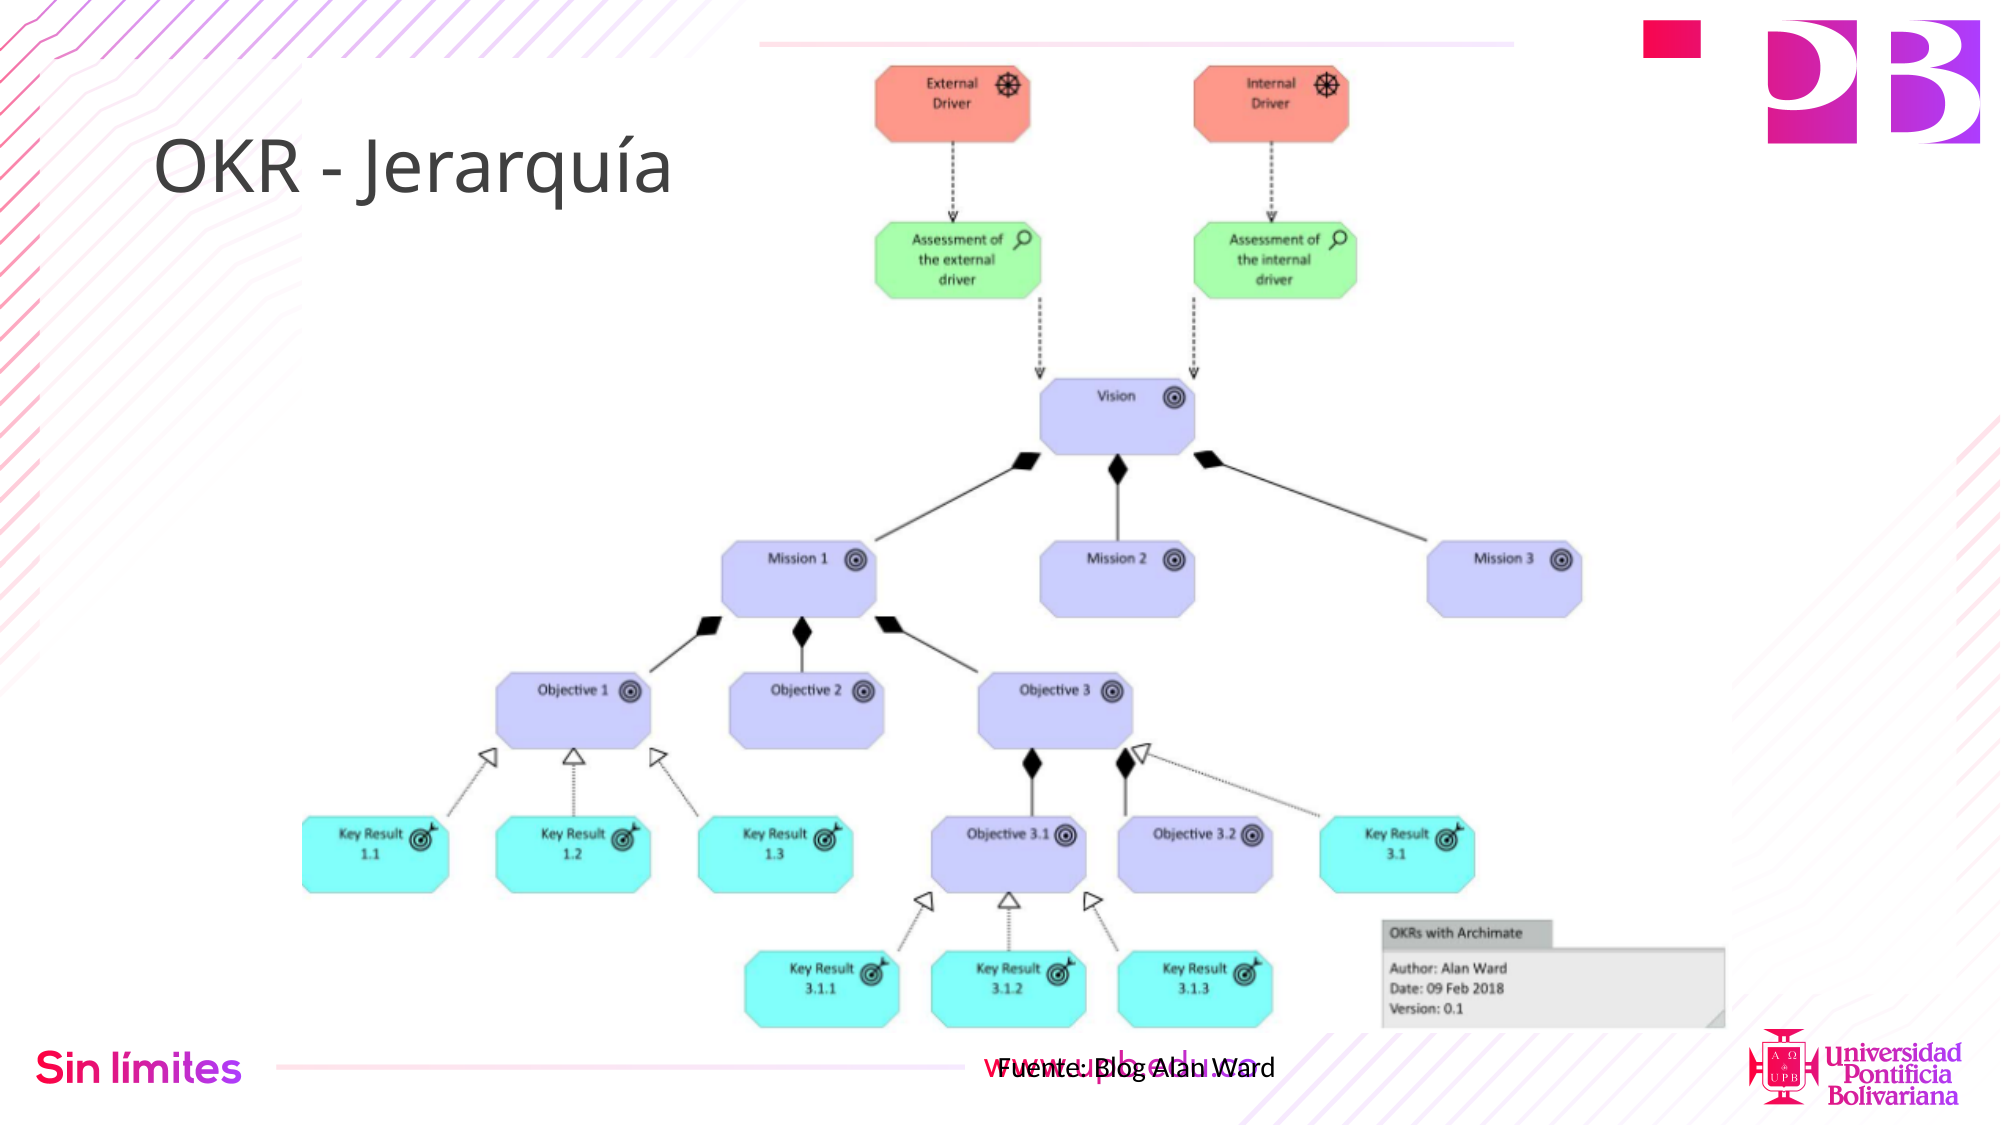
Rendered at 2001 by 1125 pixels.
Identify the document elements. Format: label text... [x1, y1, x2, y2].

picture [0, 0, 2001, 1125]
text_box Fuente: Blog Alan Ward [982, 1040, 1292, 1091]
title OKR - Jerarquía [137, 59, 302, 278]
